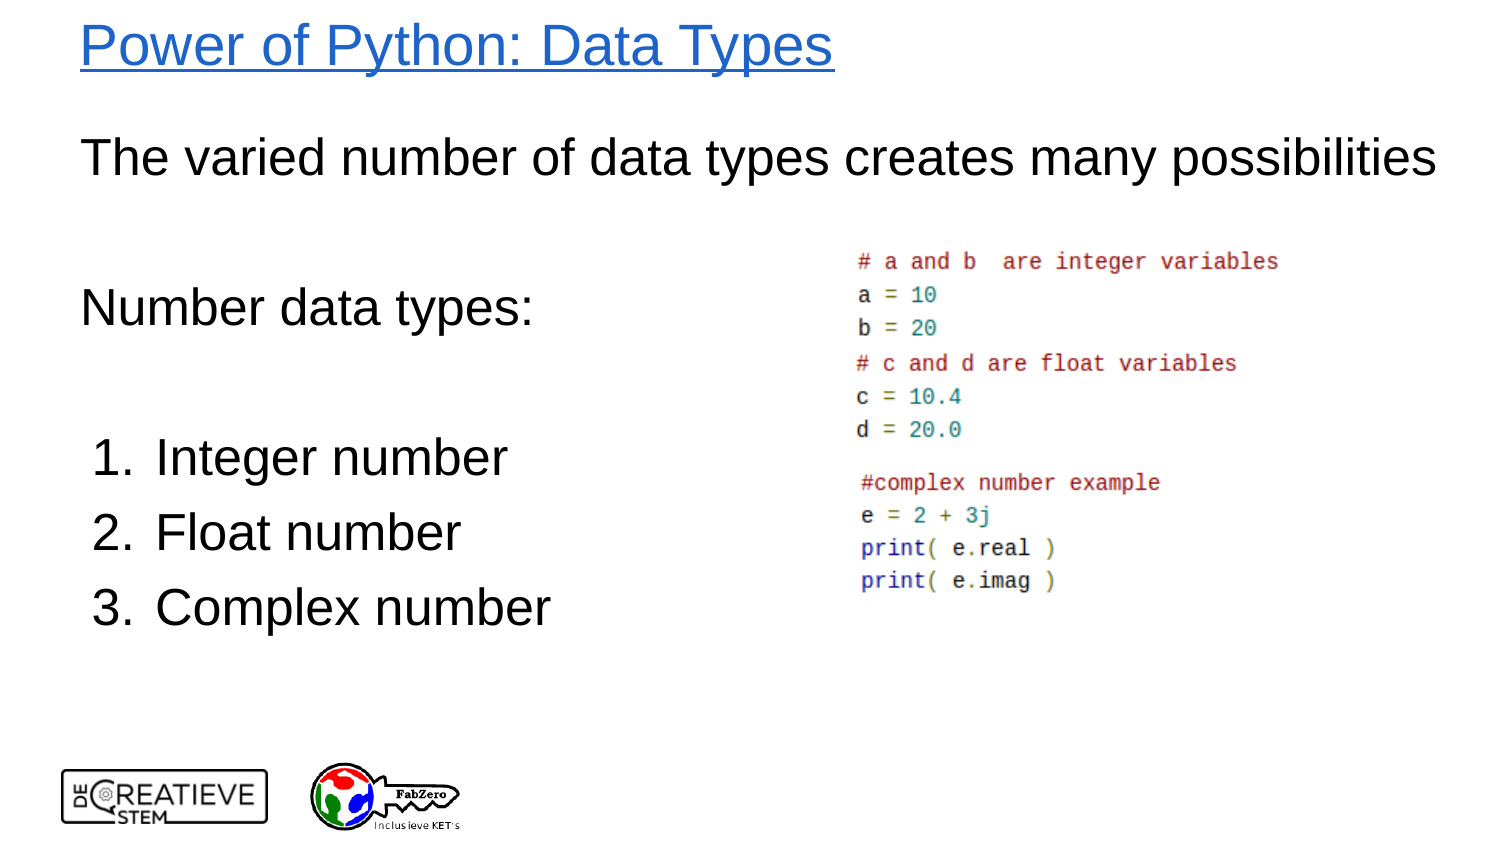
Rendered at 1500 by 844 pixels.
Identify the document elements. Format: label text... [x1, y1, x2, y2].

title Power of Python: Data Types [71, 11, 1431, 87]
picture [855, 467, 1179, 602]
picture [61, 769, 268, 824]
list The varied number of data types creates many possibilities Number data types: Integer number Float number Complex number [72, 103, 1465, 683]
picture [855, 247, 1289, 453]
picture [306, 759, 463, 834]
